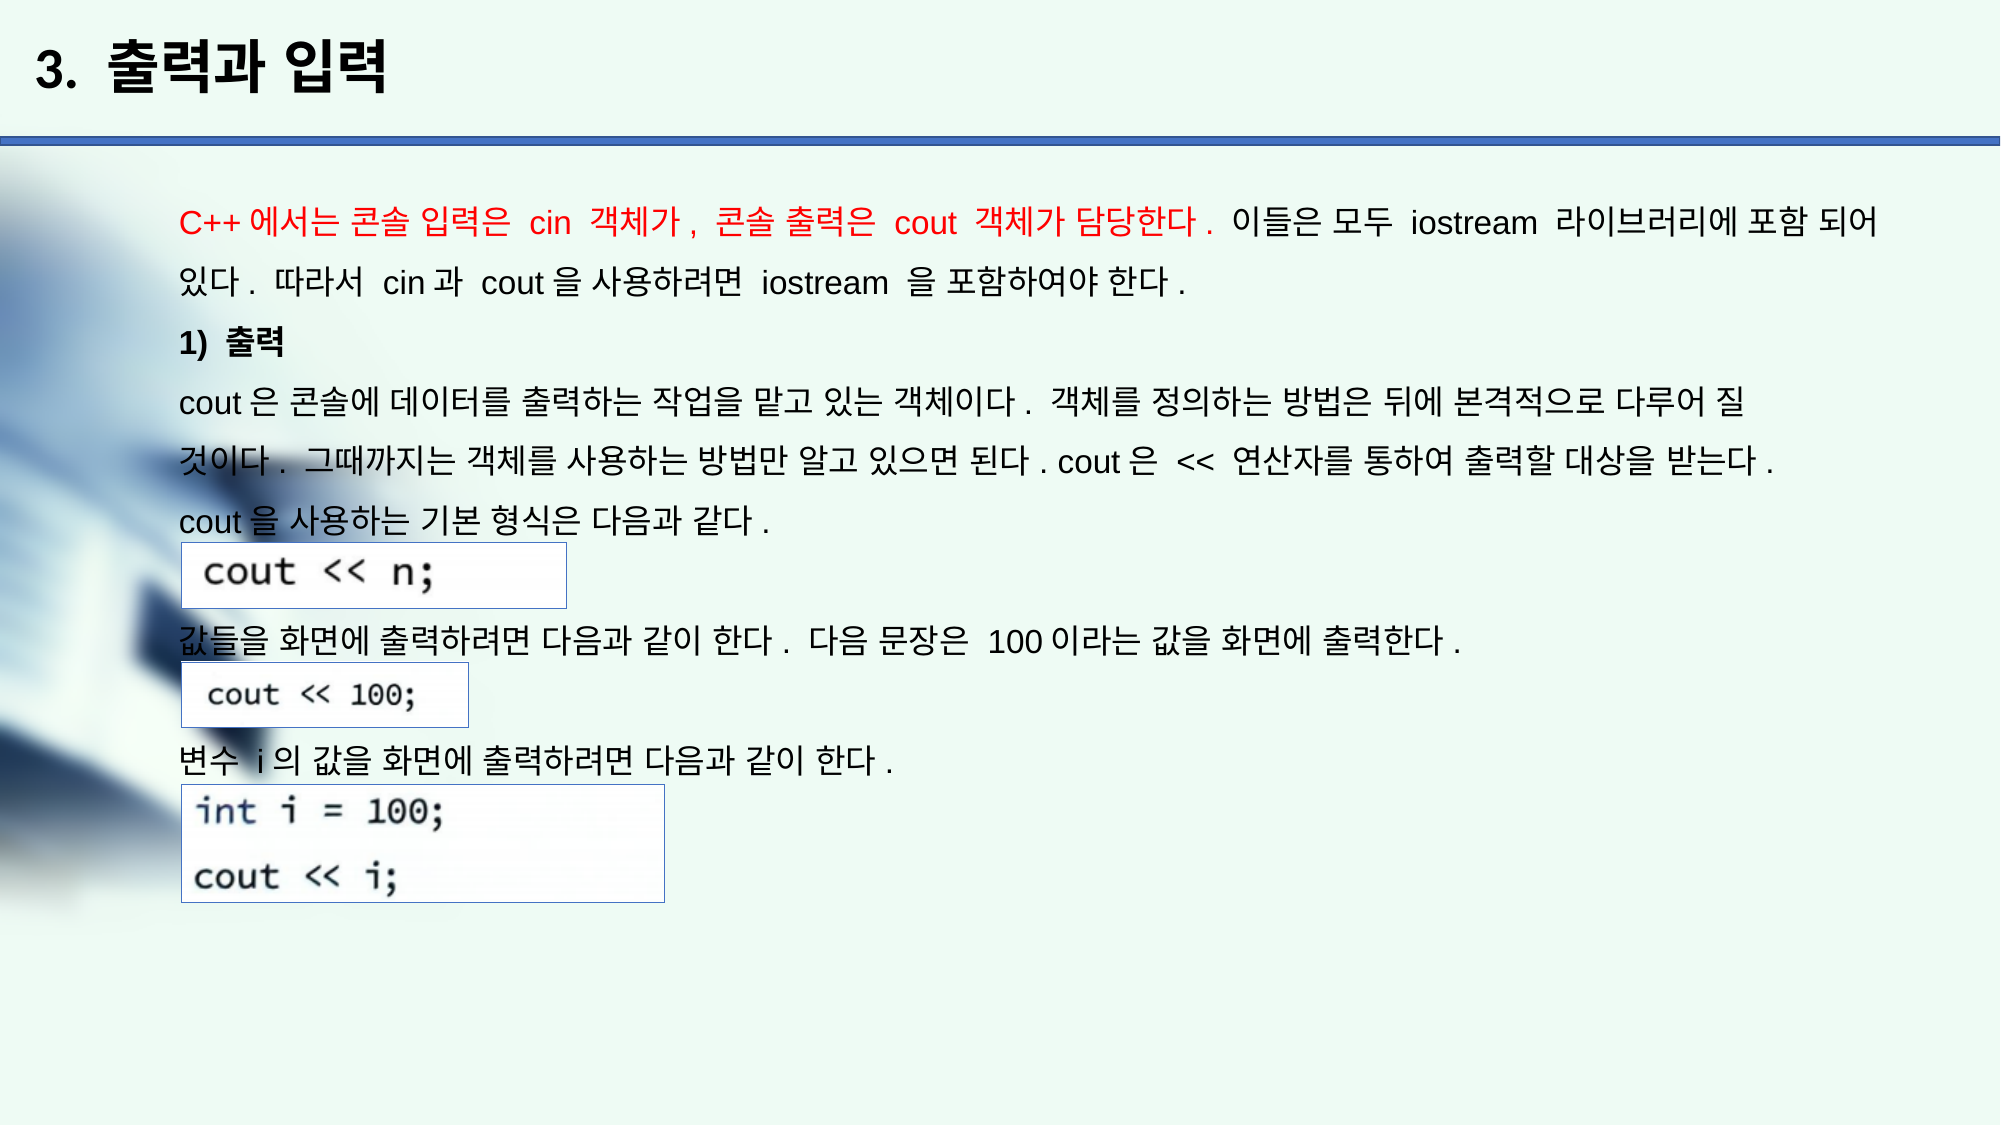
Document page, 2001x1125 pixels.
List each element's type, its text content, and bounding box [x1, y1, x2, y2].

text_box C++에서는 콘솔 입력은 cin 객체가, 콘솔 출력은 cout 객체가 담당한다. 이들은 모두 iostream 라이브러리에 포함 되어 있다. 따라서 cin과 cout을 사용하려면 iostream 을 포함하여야 한다. 1) 출력 cout은 콘솔에 데이터를 출력하는 작업을 맡고 있는 객체이다. 객체를 정의하는 방법은 뒤에 본격적으로 다루어 질 것이다. 그때까지는 객체를 사용하는 방법만 알고 있으면 된다. cout은 << 연산자를 통하여 출력할 대상을 받는다. cout을 사용하는 기본 형식은 다음과 같다. 값들을 화면에 출력하려면 다음과 같이 한다. 다음 문장은 100이라는 값을 화면에 출력한다. 변수 i의 값을 화면에 출력하려면 다음과 같이 한다. [163, 173, 1922, 848]
picture [0, 0, 2000, 136]
title 3. 출력과 입력 [19, 14, 1745, 126]
picture [0, 146, 2000, 1125]
